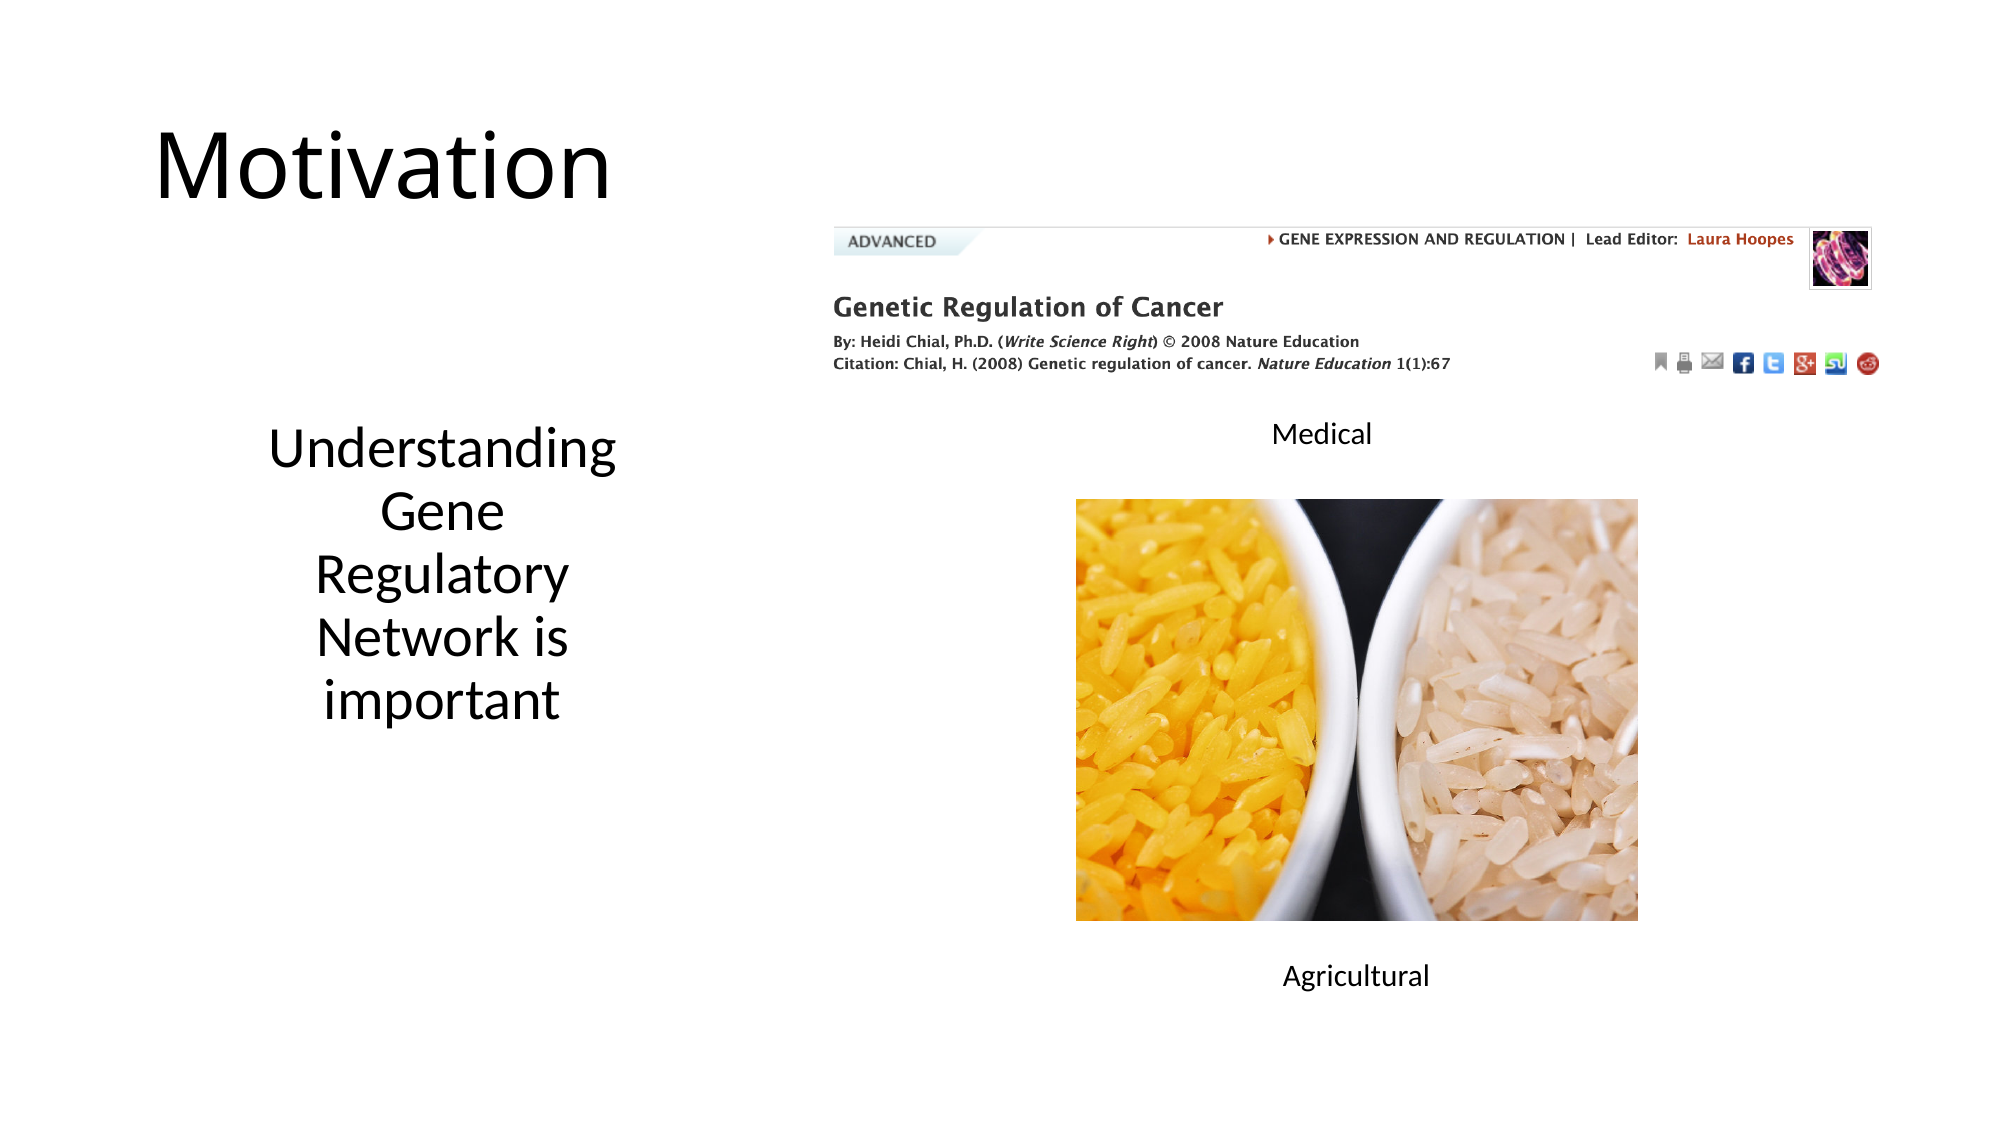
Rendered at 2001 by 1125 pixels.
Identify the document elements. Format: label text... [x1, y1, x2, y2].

list Understanding Gene Regulatory Network is important [242, 409, 644, 788]
title Motivation [137, 59, 1863, 278]
text_box Medical [1143, 409, 1501, 471]
picture [1076, 499, 1638, 921]
picture [824, 222, 1891, 380]
text_box Agricultural [1178, 952, 1535, 1013]
